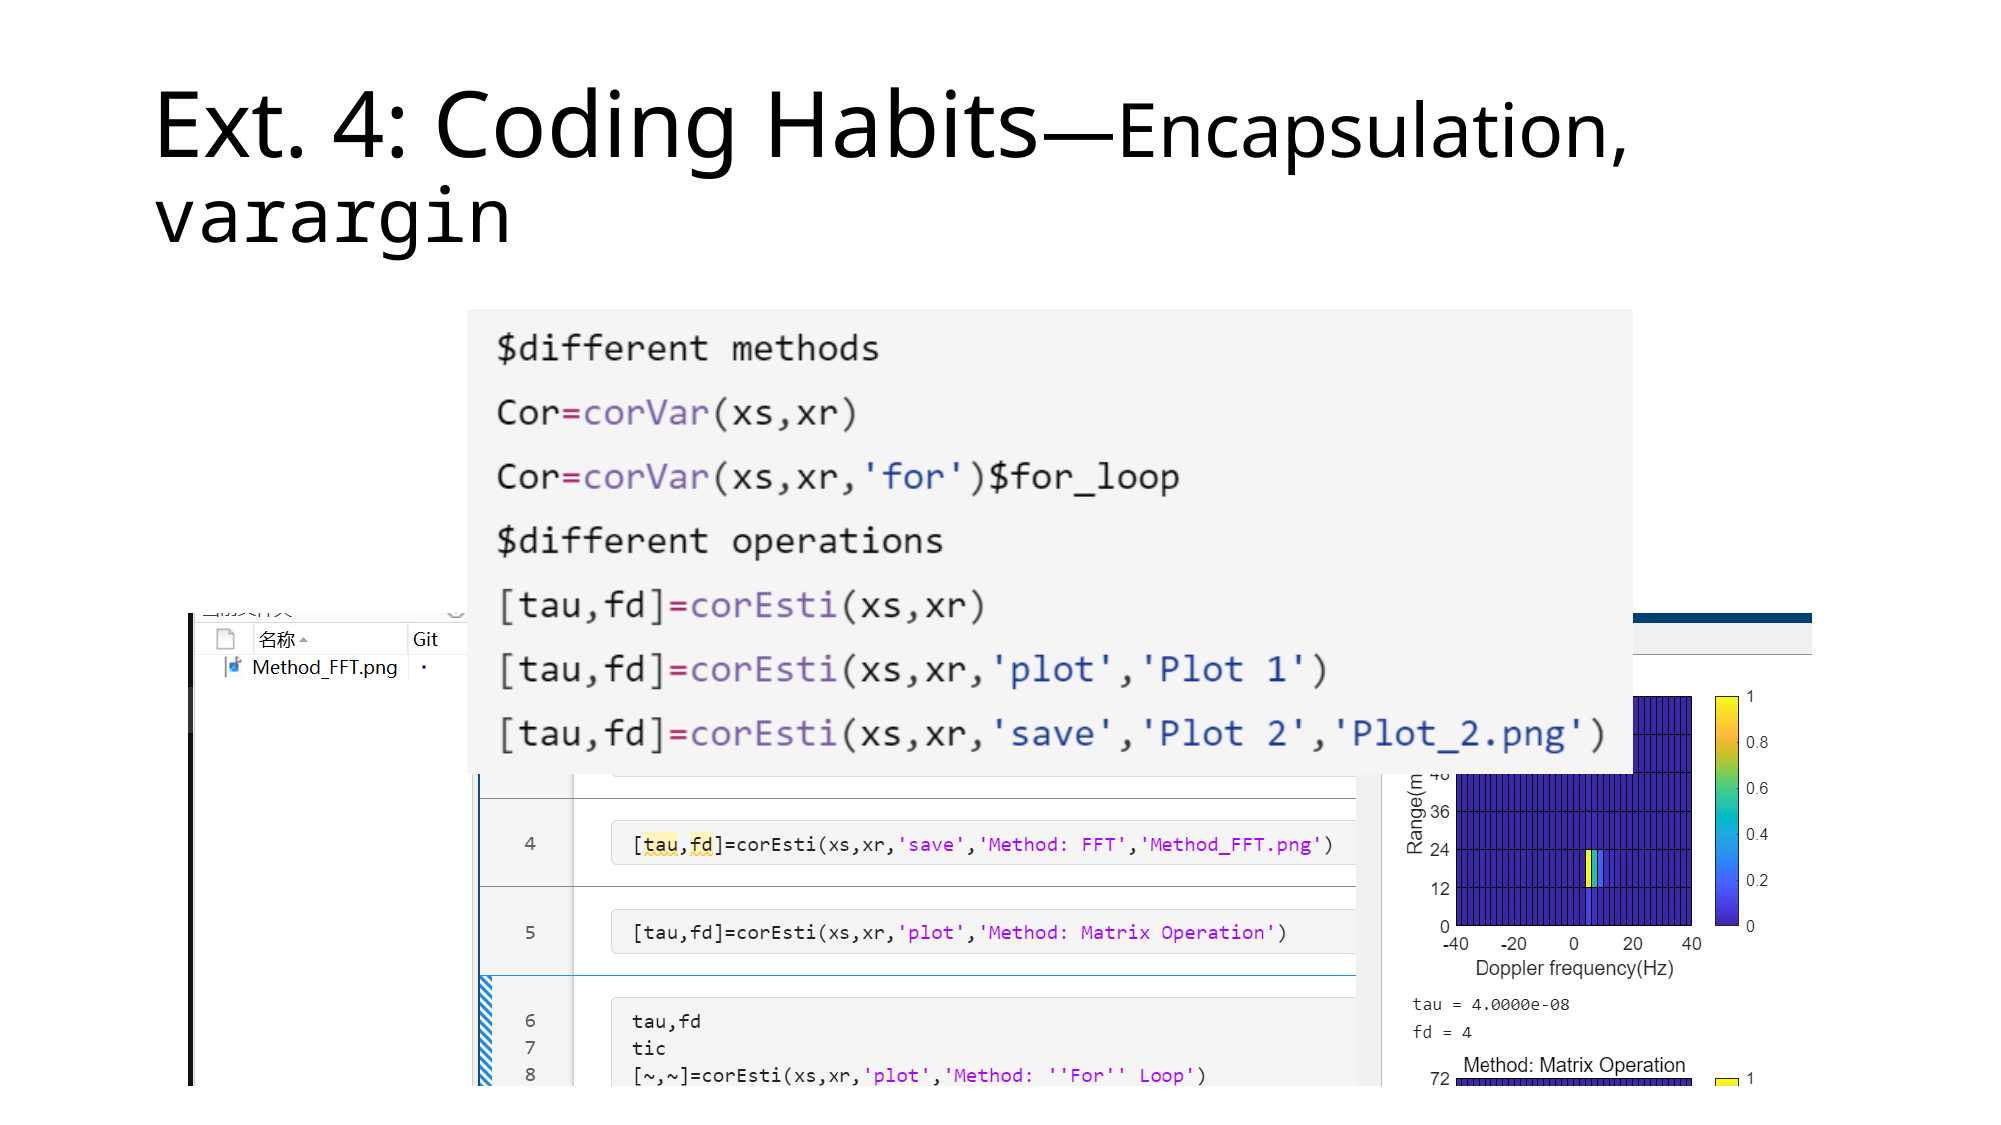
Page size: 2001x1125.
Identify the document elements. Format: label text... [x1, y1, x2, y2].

title Ext. 4: Coding Habits—Encapsulation, varargin [137, 59, 1863, 278]
picture [188, 309, 1812, 1086]
